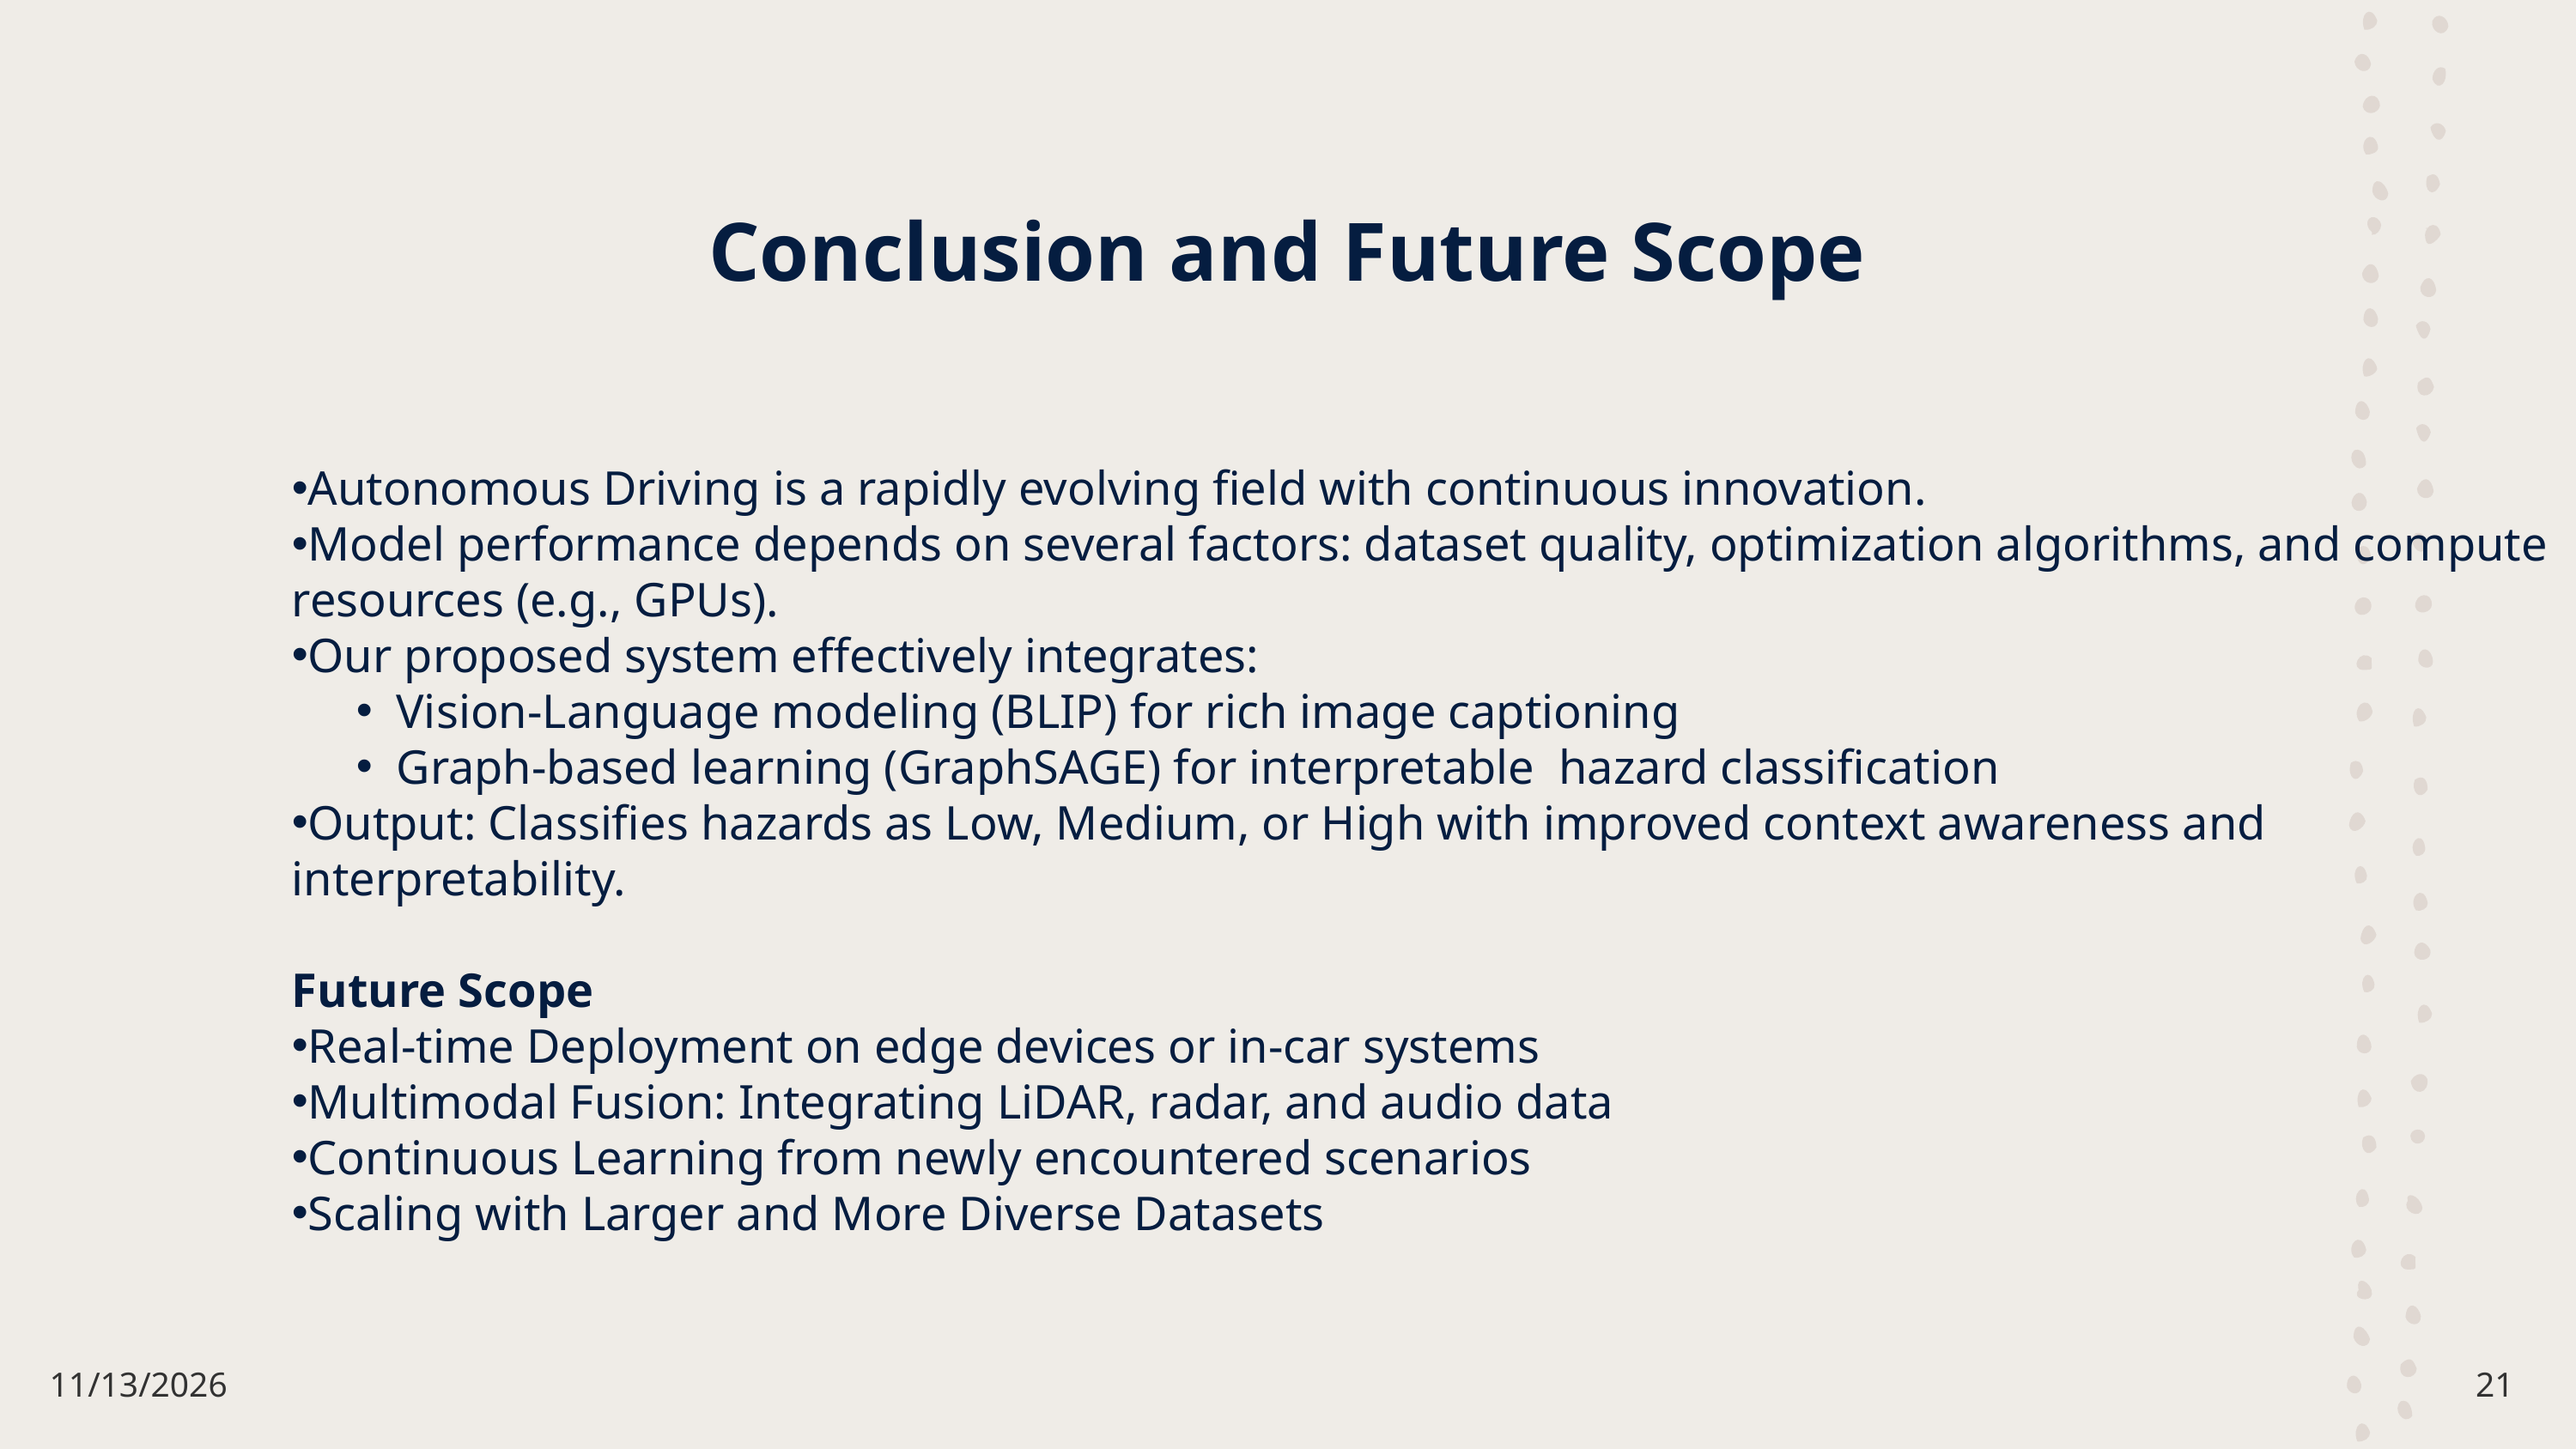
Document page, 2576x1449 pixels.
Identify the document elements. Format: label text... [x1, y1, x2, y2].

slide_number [36, 1348, 638, 1426]
text_box Autonomous Driving is a rapidly evolving field with continuous innovation. Model performance depends on several factors: dataset quality, optimization algorithms, and compute resources (e.g., GPUs). Our proposed system effectively integrates: Vision-Language modeling (BLIP) for rich image captioning Graph-based learning (GraphSAGE) for interpretable hazard classification Output: Classifies hazards as Low, Medium, or High with improved context awareness and interpretability. Future Scope Real-time Deployment on edge devices or in-car systems Multimodal Fusion: Integrating LiDAR, radar, and audio data Continuous Learning from newly encountered scenarios Scaling with Larger and More Diverse Datasets [278, 452, 2576, 1302]
slide_number 21 [2421, 1348, 2527, 1426]
text_box Conclusion and Future Scope [690, 184, 1883, 297]
